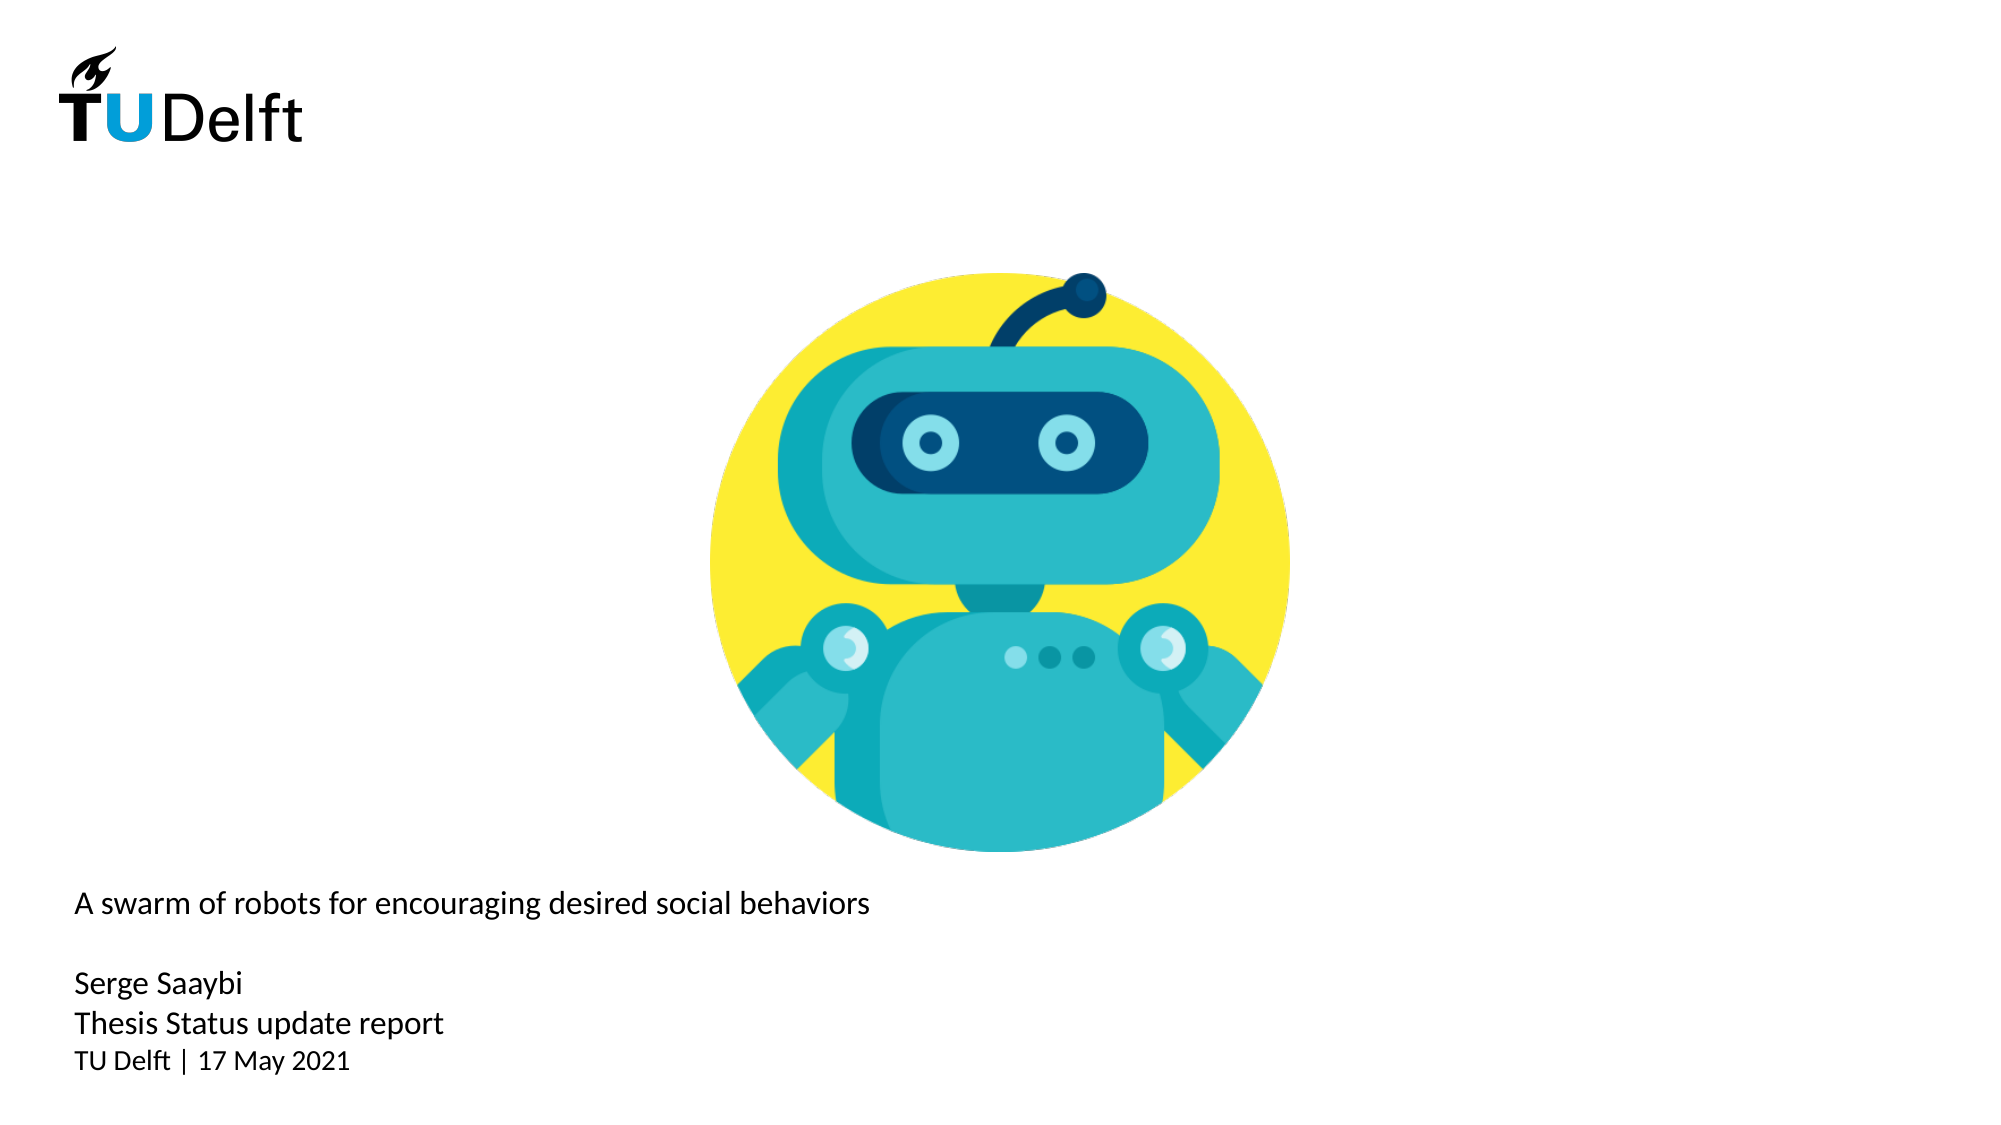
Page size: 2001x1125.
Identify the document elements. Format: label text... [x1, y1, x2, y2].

text_box A swarm of robots for encouraging desired social behaviors Serge Saaybi Thesis Status update report TU Delft | 17 May 2021 [59, 873, 1683, 1084]
picture [710, 273, 1290, 852]
picture [59, 23, 302, 142]
